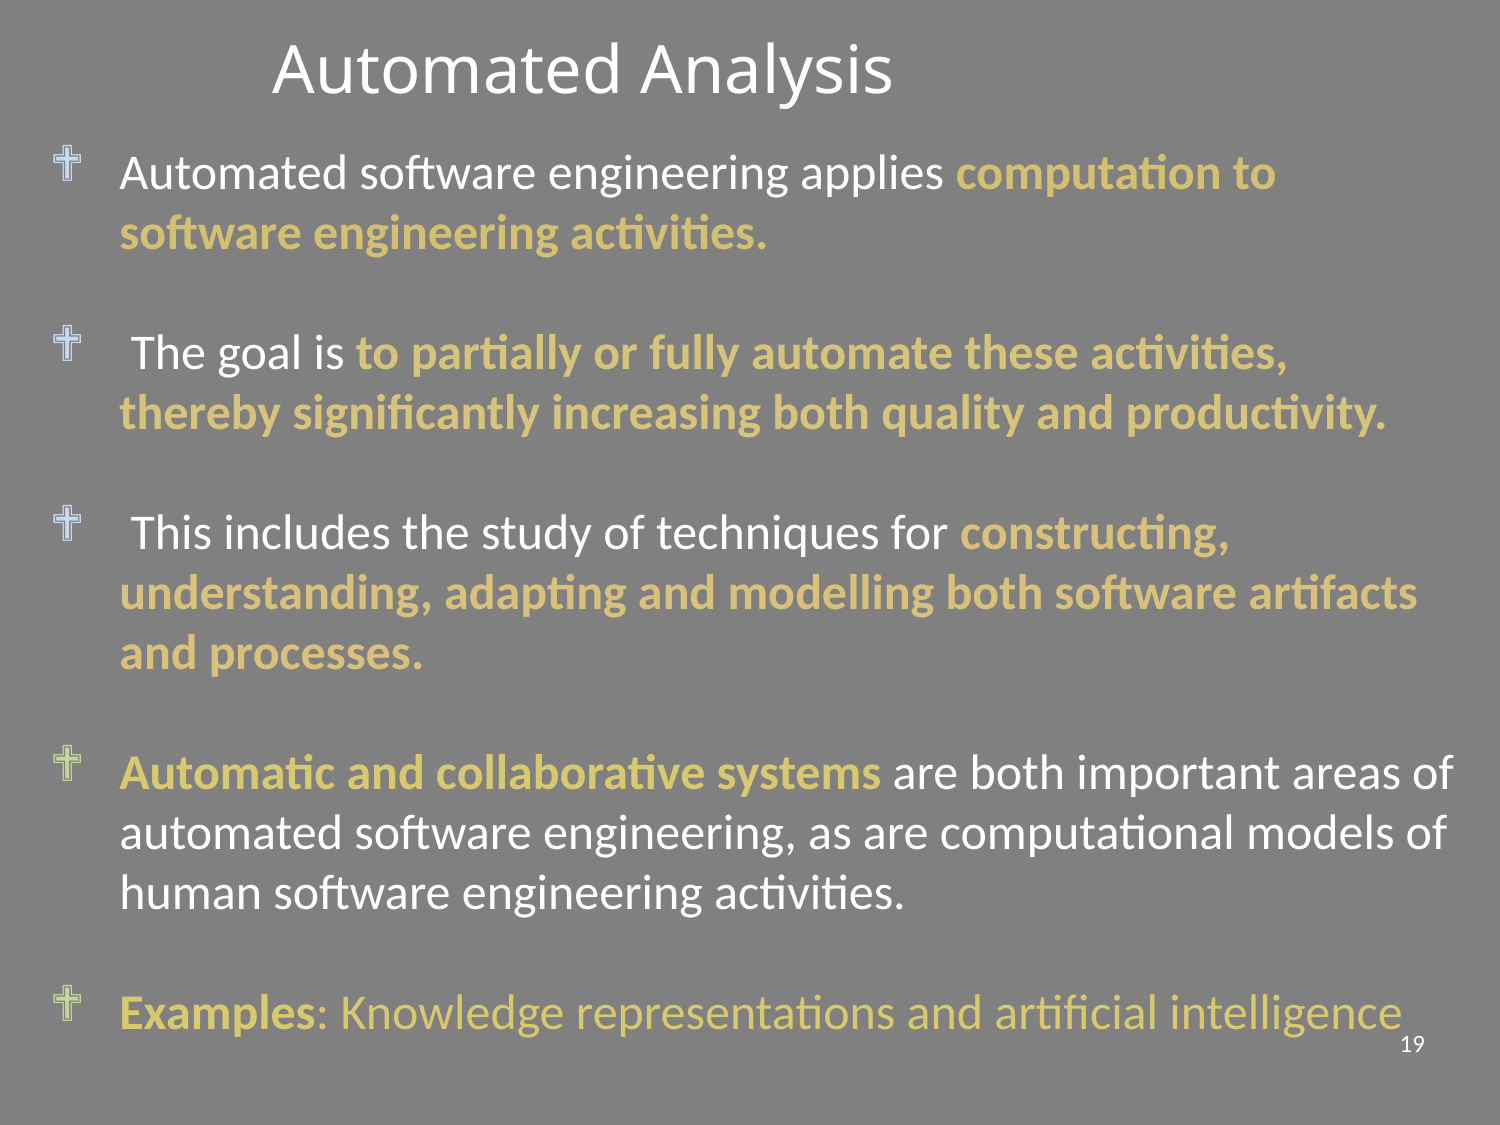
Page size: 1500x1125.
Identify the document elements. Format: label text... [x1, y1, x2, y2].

text_box Automated software engineering applies computation to software engineering activities. The goal is to partially or fully automate these activities, thereby significantly increasing both quality and productivity. This includes the study of techniques for constructing, understanding, adapting and modelling both software artifacts and processes. Automatic and collaborative systems are both important areas of automated software engineering, as are computational models of human software engineering activities. Examples: Knowledge representations and artificial intelligence [42, 131, 1468, 1047]
slide_number 19 [1074, 1020, 1426, 1066]
text_box Automated Analysis [265, 19, 1245, 115]
